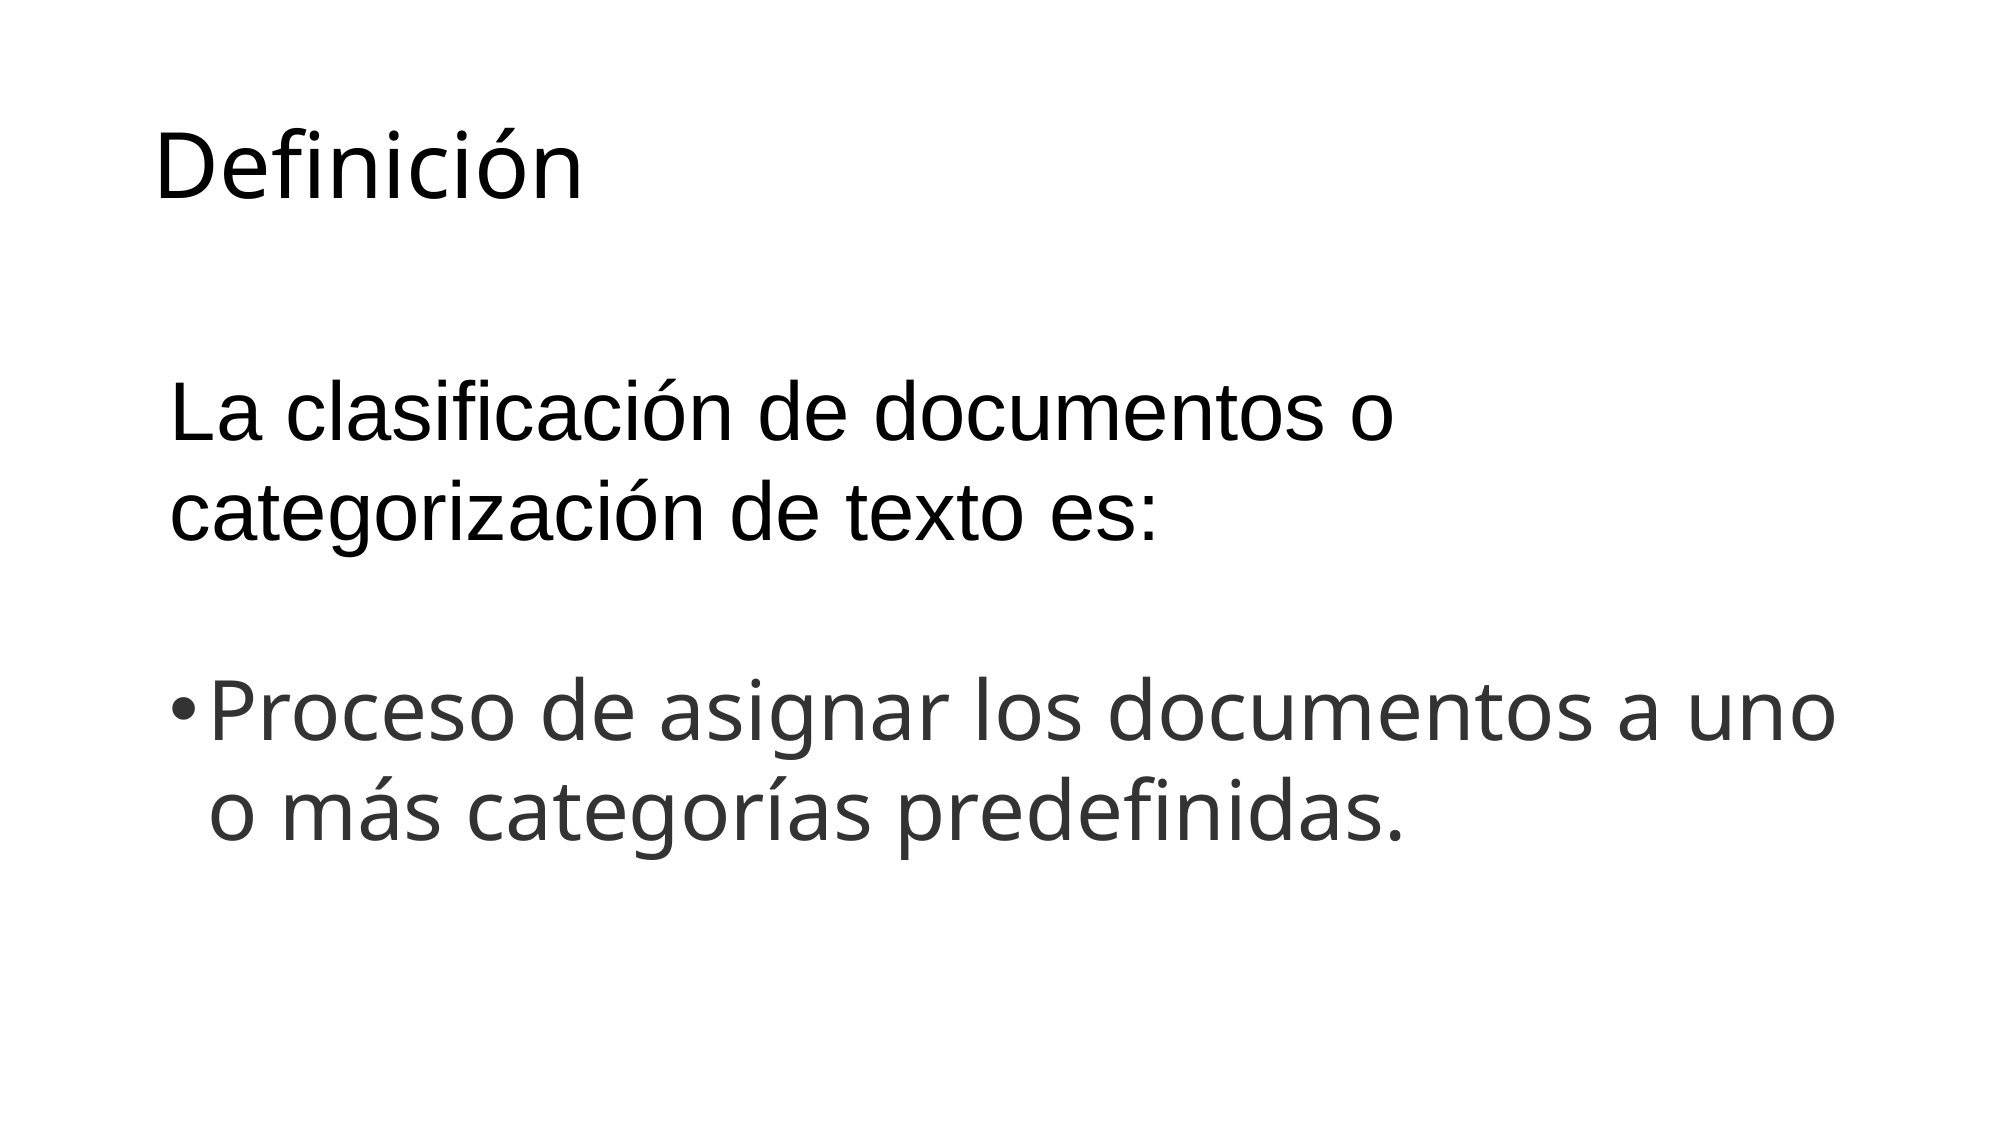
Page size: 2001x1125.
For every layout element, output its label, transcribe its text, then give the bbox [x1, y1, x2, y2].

title Definición [137, 59, 1863, 278]
list La clasificación de documentos o categorización de texto es: Proceso de asignar los documentos a uno o más categorías predefinidas. [154, 340, 1863, 1008]
